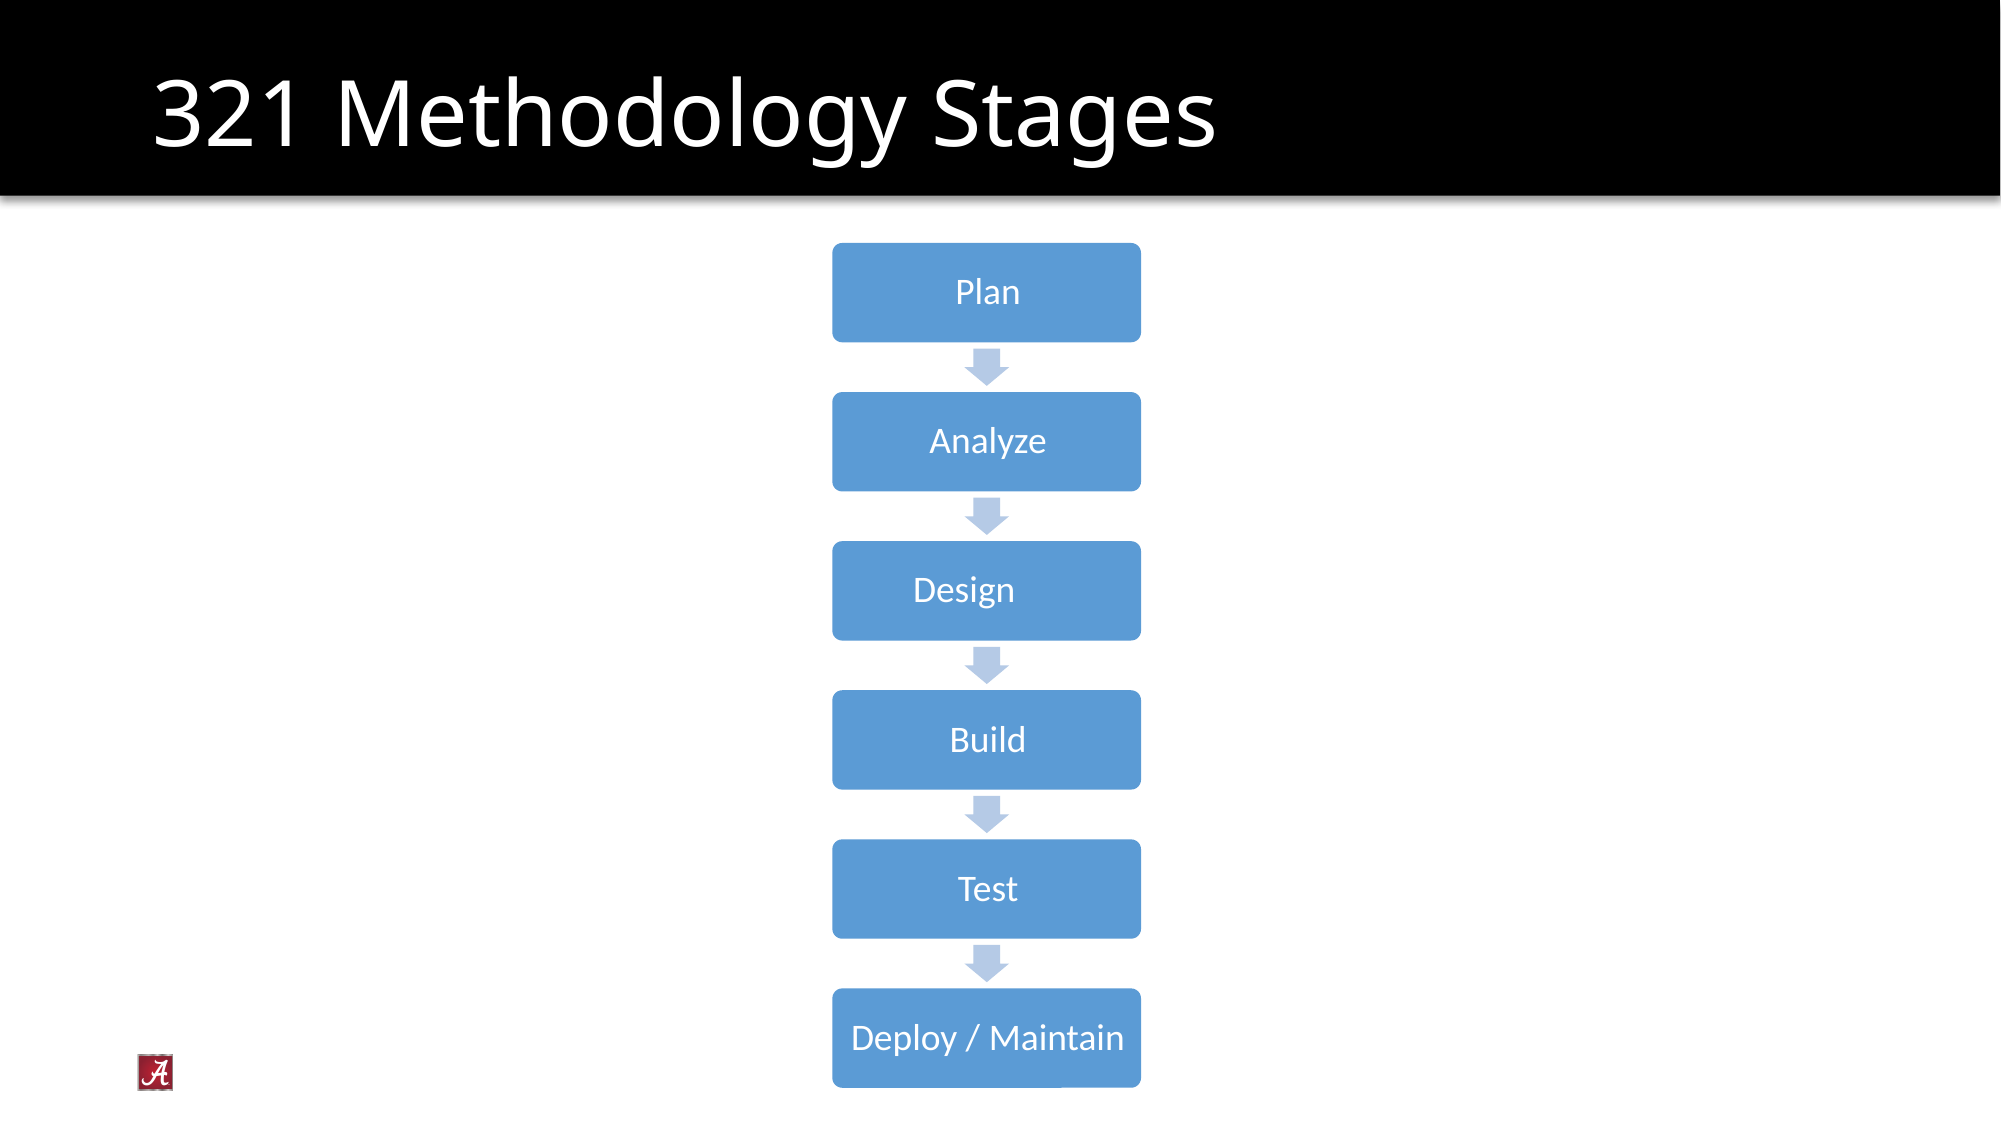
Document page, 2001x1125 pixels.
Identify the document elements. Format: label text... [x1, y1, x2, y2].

title 321 Methodology Stages [137, 59, 1863, 196]
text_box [387, 242, 1587, 1089]
